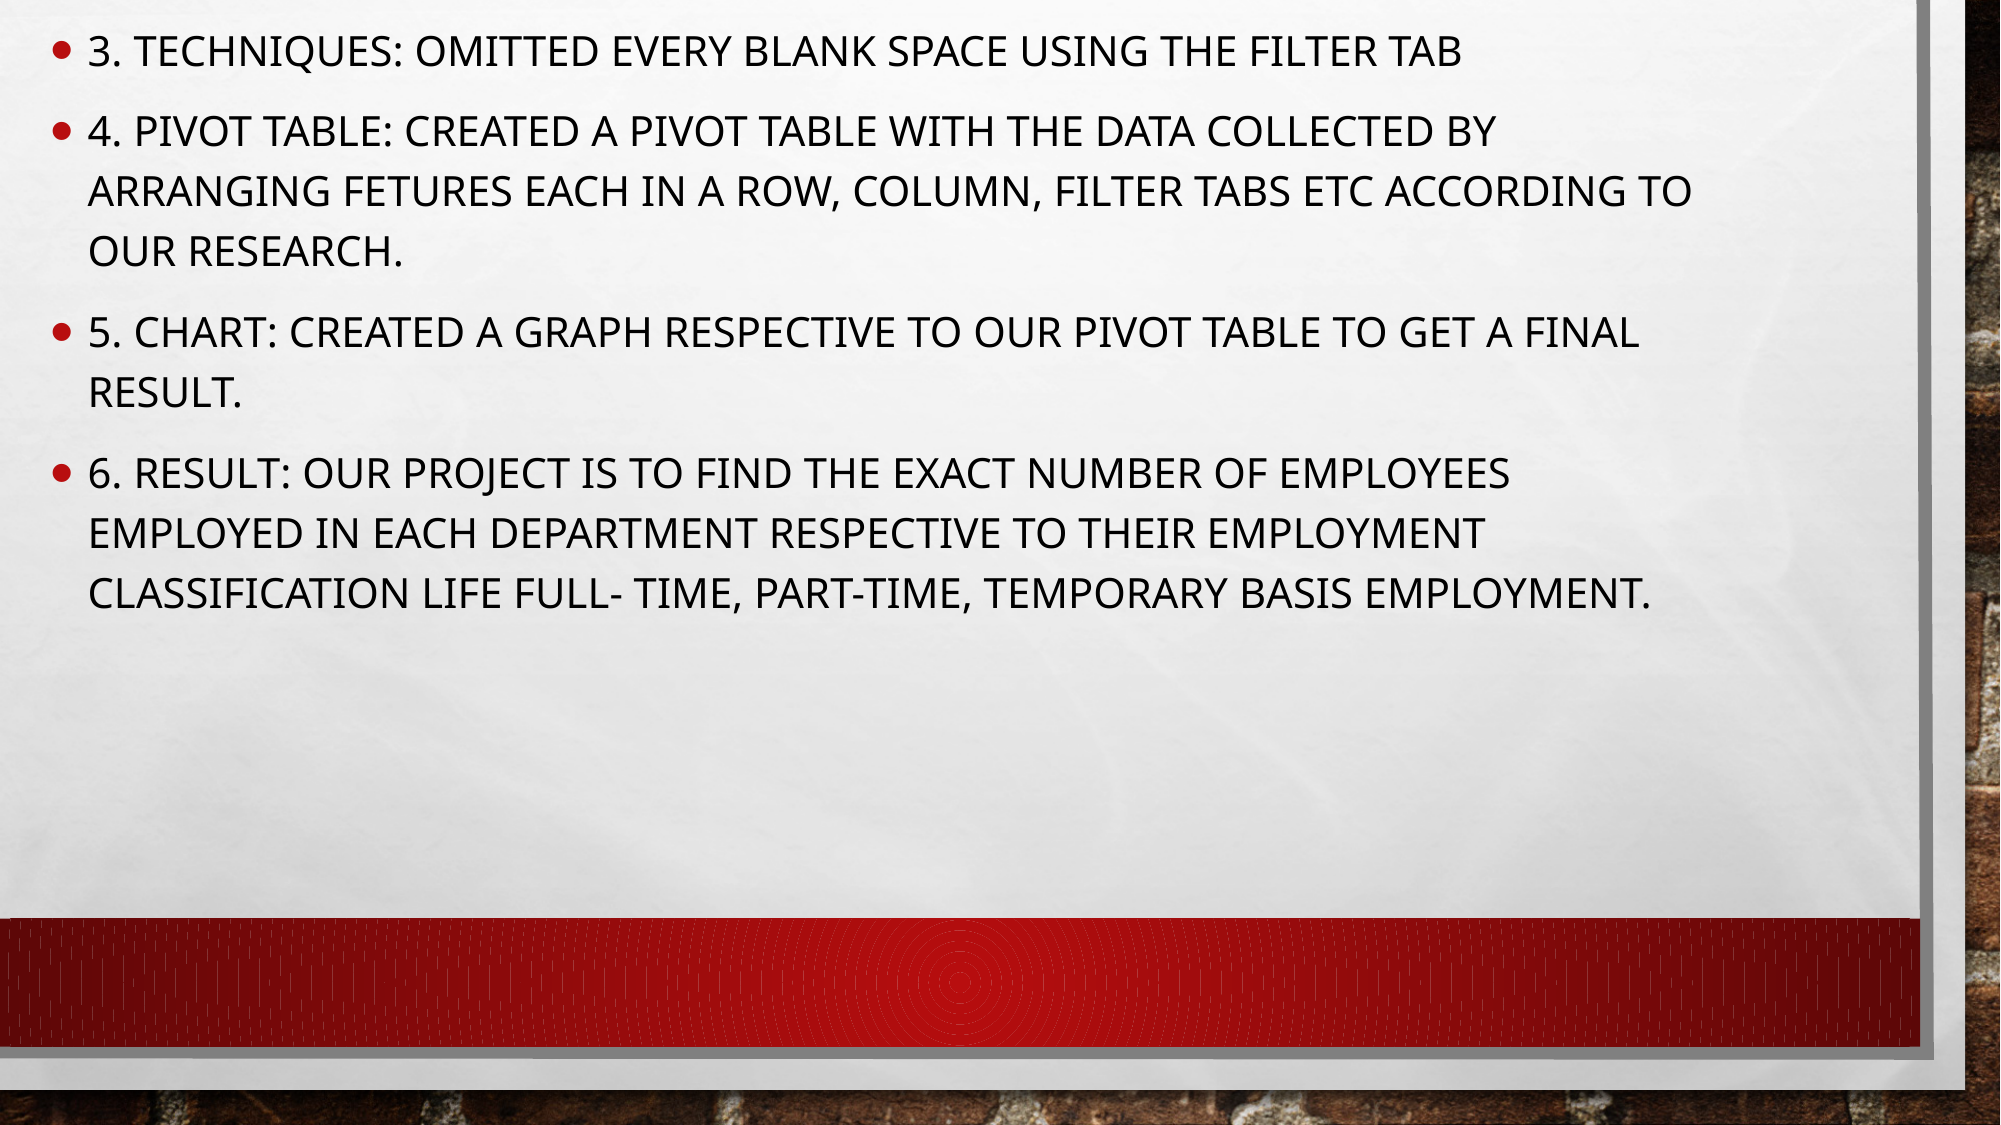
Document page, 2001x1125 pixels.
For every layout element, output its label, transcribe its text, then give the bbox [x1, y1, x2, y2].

subtitle 3. TECHNIQUES: OMITTED EVERY BLANK SPACE USING THE FILTER TAB 4. PIVOT TABLE: CREATED A PIVOT TABLE WITH THE DATA COLLECTED BY ARRANGING FETURES EACH IN A ROW, COLUMN, FILTER TABS ETC ACCORDING TO OUR RESEARCH. 5. CHART: CREATED A GRAPH RESPECTIVE TO OUR PIVOT TABLE TO GET A FINAL RESULT. 6. RESULT: OUR PROJECT IS TO FIND THE EXACT NUMBER OF EMPLOYEES EMPLOYED IN EACH DEPARTMENT RESPECTIVE TO THEIR EMPLOYMENT CLASSIFICATION LIFE FULL- TIME, PART-TIME, TEMPORARY BASIS EMPLOYMENT. [50, 125, 1700, 507]
picture [0, 0, 2000, 1125]
